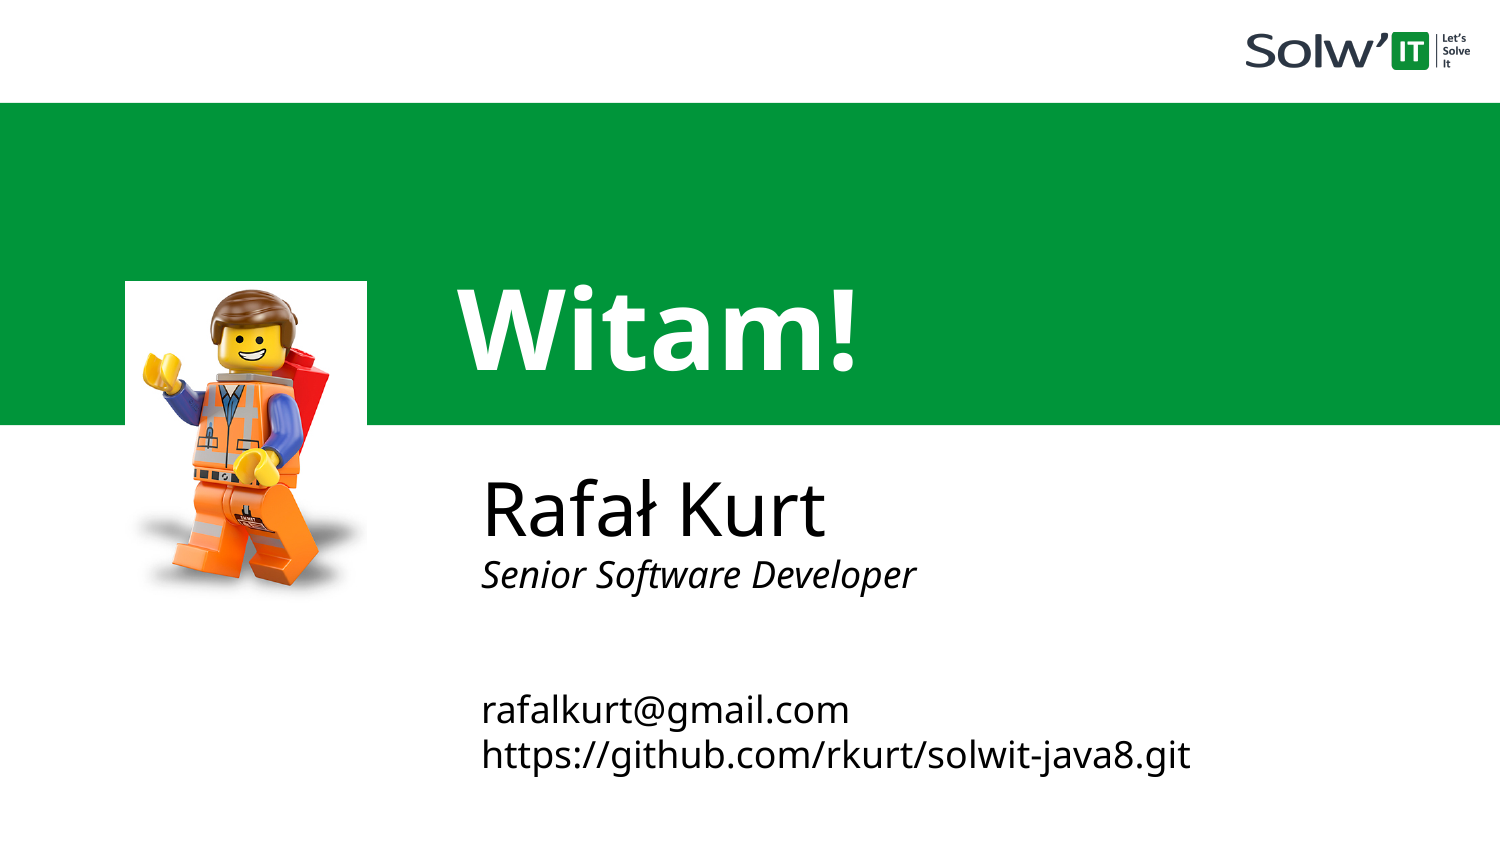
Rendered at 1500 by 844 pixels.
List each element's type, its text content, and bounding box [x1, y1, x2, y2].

text_box Rafał Kurt Senior Software Developer rafalkurt@gmail.com https://github.com/rkurt/solwit-java8.git [466, 446, 1453, 815]
picture [125, 281, 367, 603]
picture [1246, 32, 1470, 70]
text_box Witam! [442, 243, 1425, 555]
